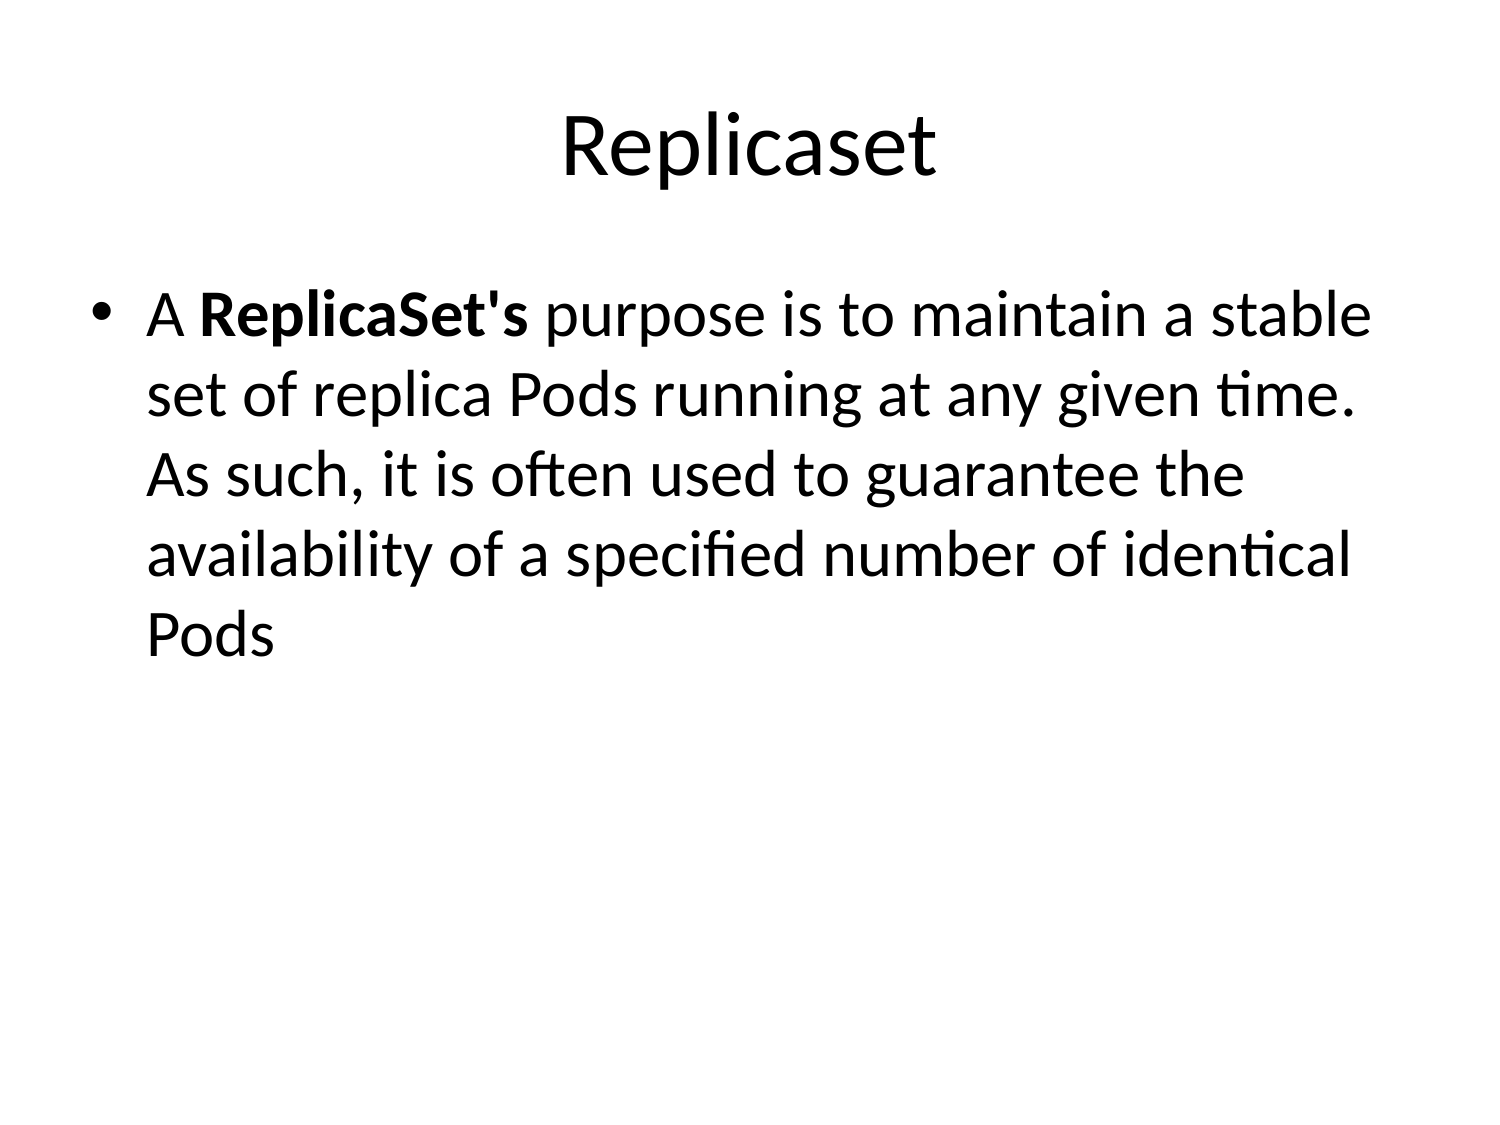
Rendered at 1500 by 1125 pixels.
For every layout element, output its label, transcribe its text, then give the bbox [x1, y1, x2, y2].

list A ReplicaSet's purpose is to maintain a stable set of replica Pods running at any given time. As such, it is often used to guarantee the availability of a specified number of identical Pods [75, 262, 1425, 1005]
title Replicaset [75, 45, 1425, 233]
